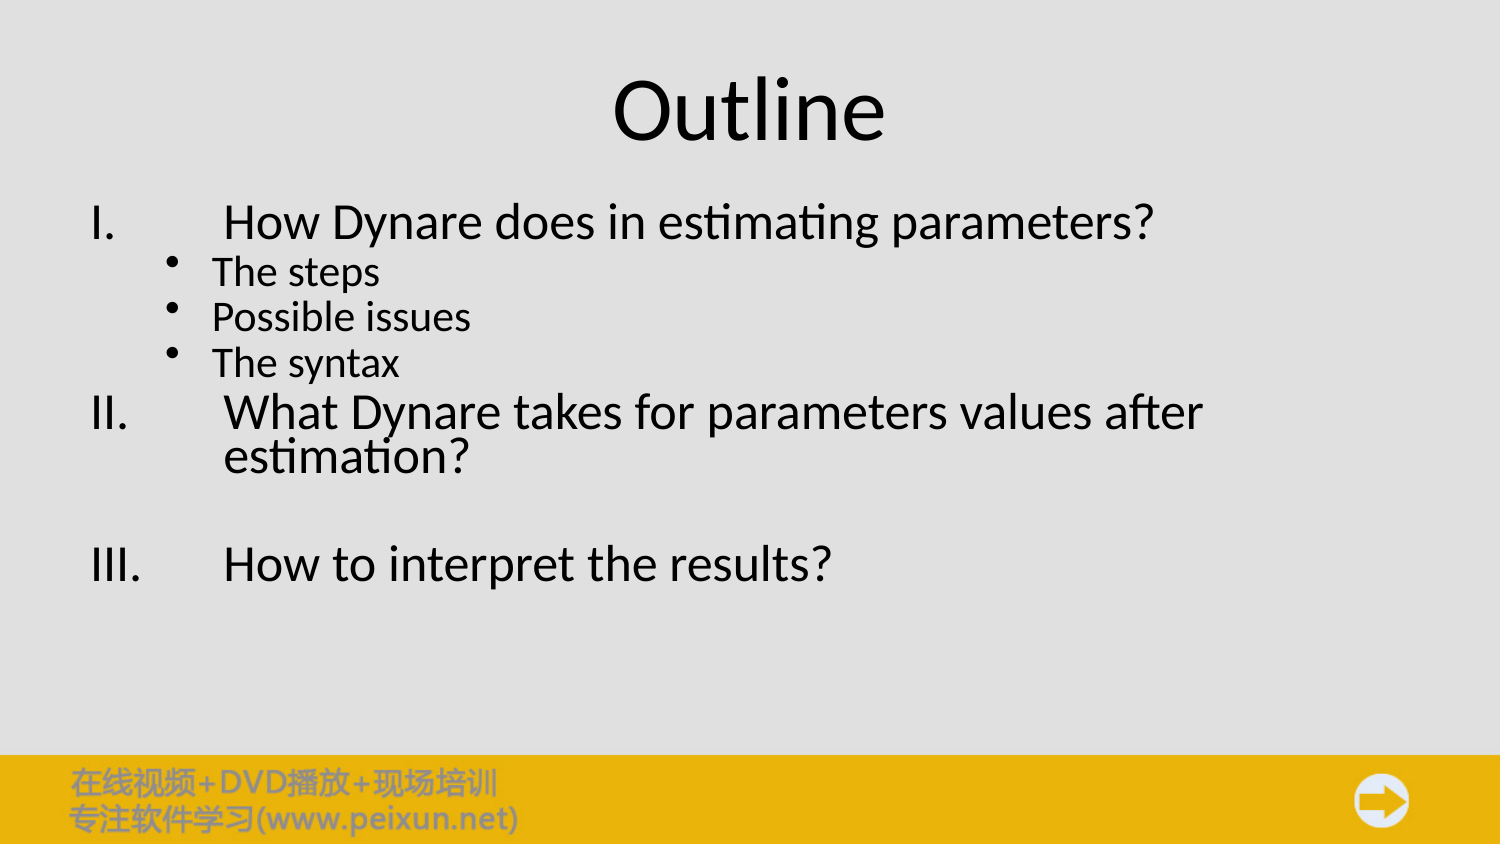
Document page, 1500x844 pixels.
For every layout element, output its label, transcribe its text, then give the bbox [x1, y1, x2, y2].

list How Dynare does in estimating parameters? The steps Possible issues The syntax What Dynare takes for parameters values after estimation? How to interpret the results? [74, 196, 1426, 754]
picture [0, 0, 1500, 844]
title Outline [74, 33, 1426, 175]
